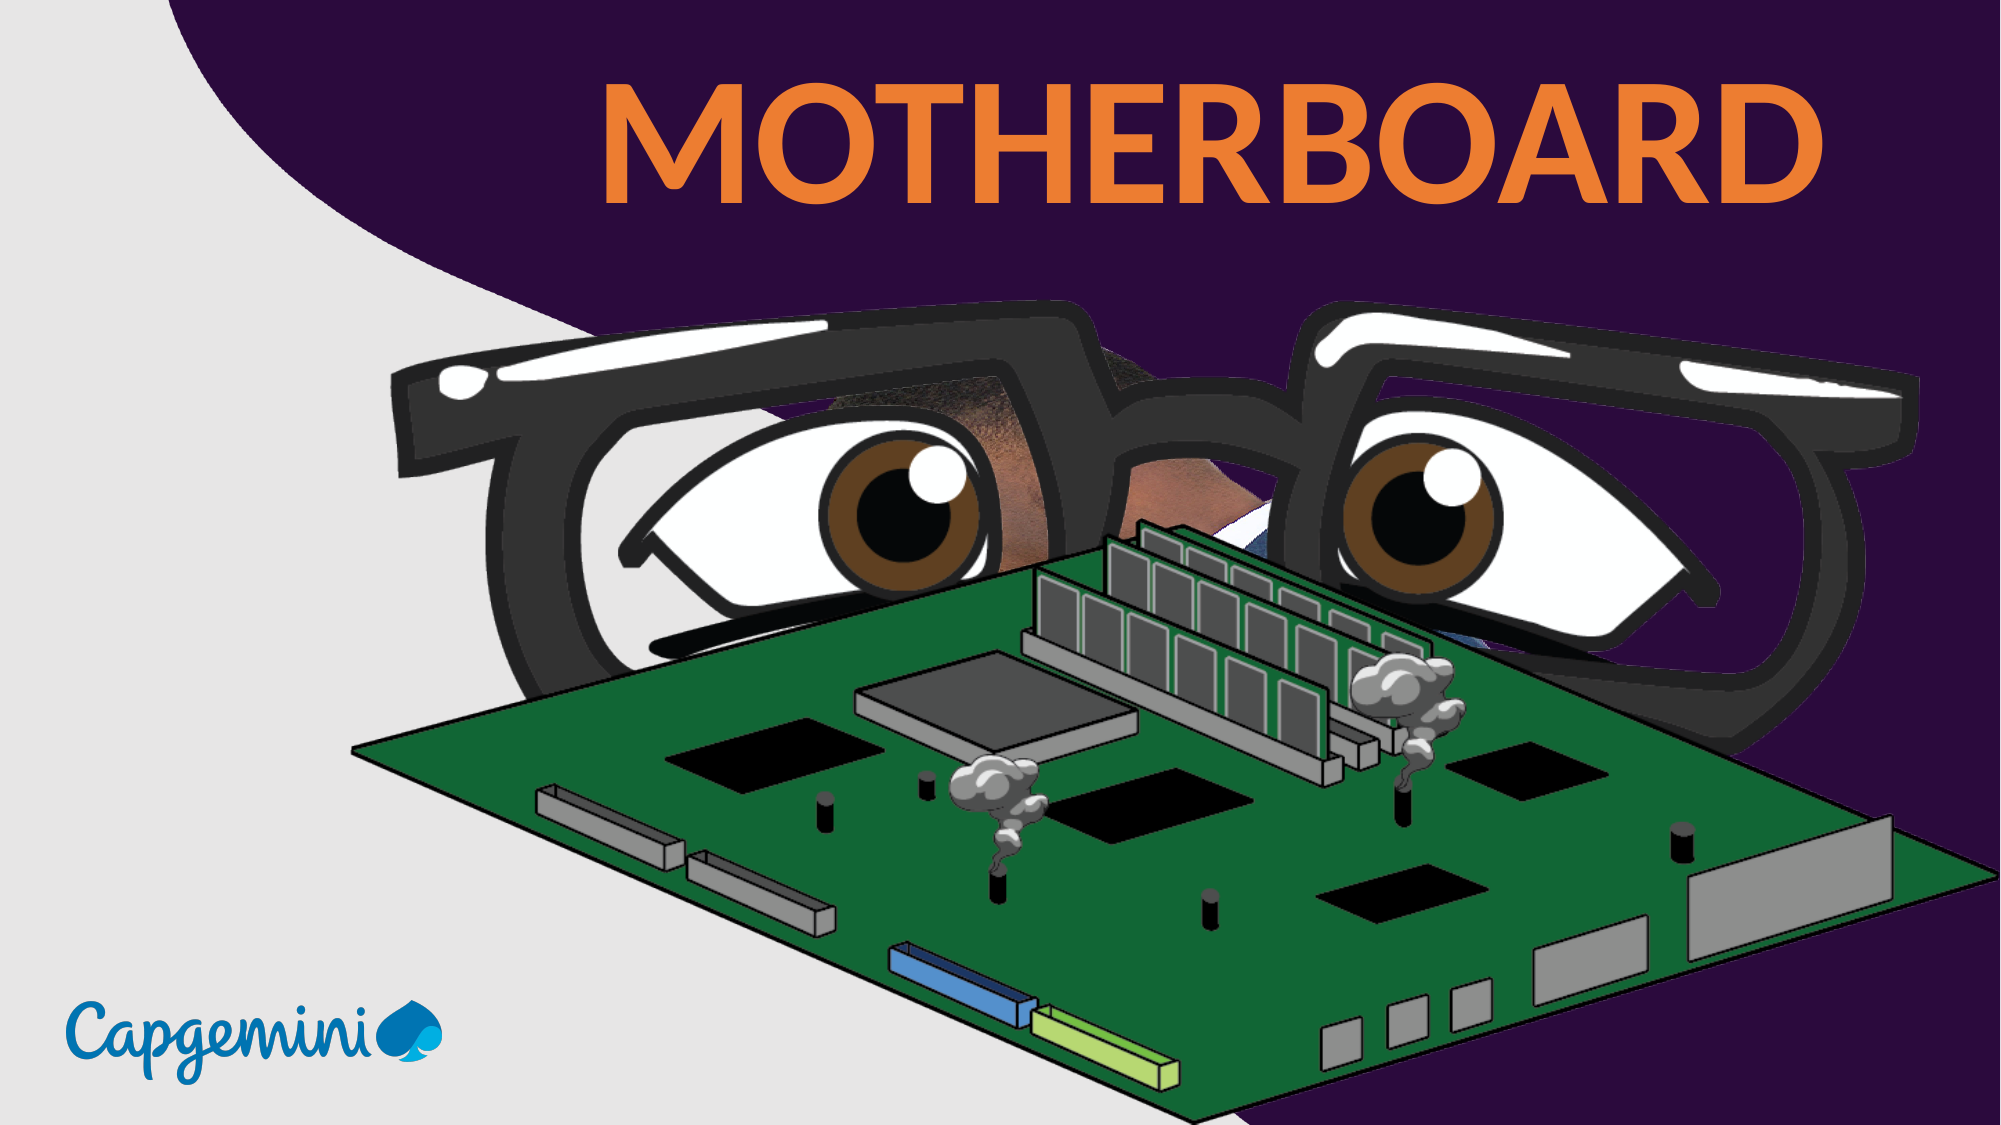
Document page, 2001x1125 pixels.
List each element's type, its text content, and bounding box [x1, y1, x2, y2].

picture [0, 0, 2001, 1125]
picture [184, 1061, 195, 1079]
picture [216, 1027, 224, 1042]
list MOTHERBOARD [507, 53, 1843, 248]
